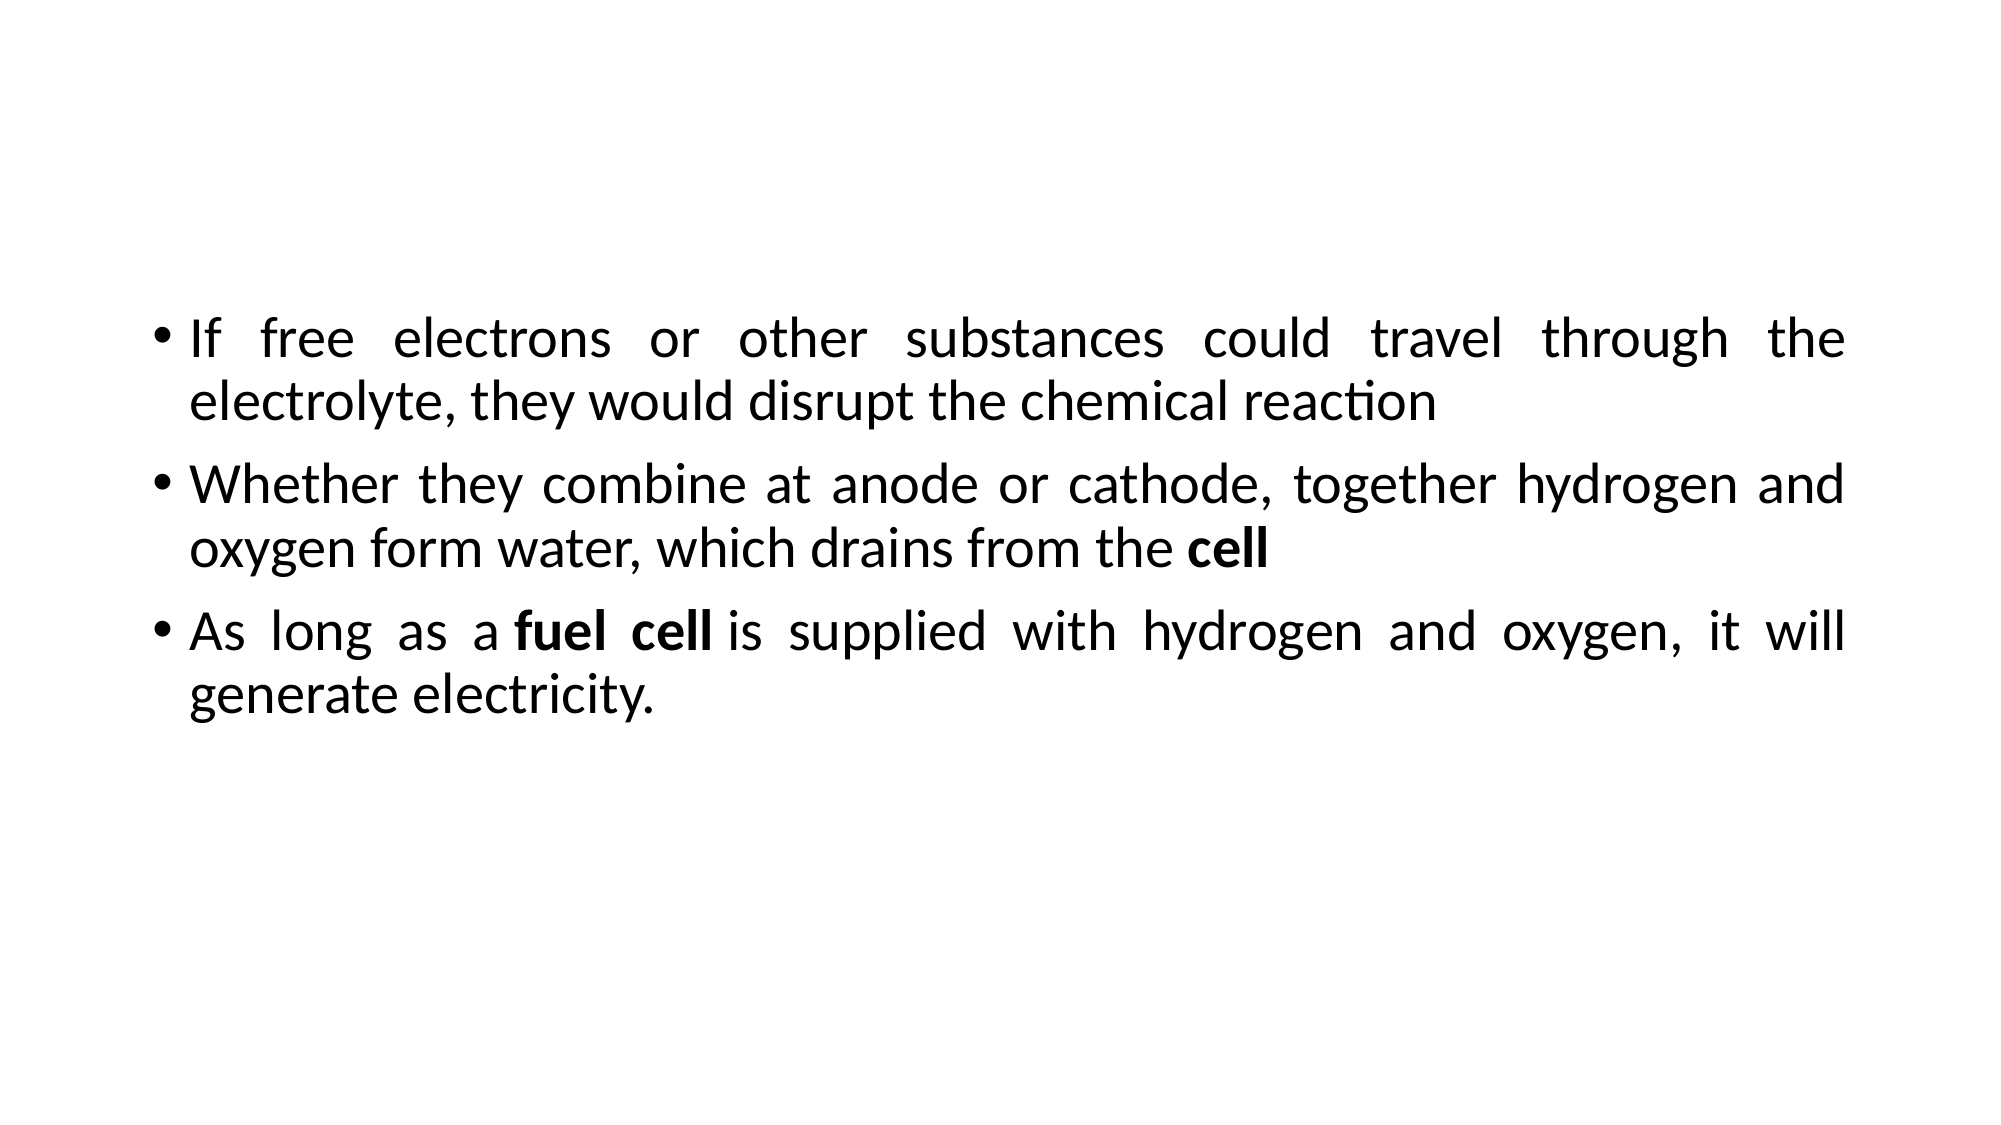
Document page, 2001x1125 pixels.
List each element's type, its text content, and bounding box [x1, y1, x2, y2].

list If free electrons or other substances could travel through the electrolyte, they would disrupt the chemical reaction Whether they combine at anode or cathode, together hydrogen and oxygen form water, which drains from the cell As long as a fuel cell is supplied with hydrogen and oxygen, it will generate electricity. [137, 299, 1863, 1014]
